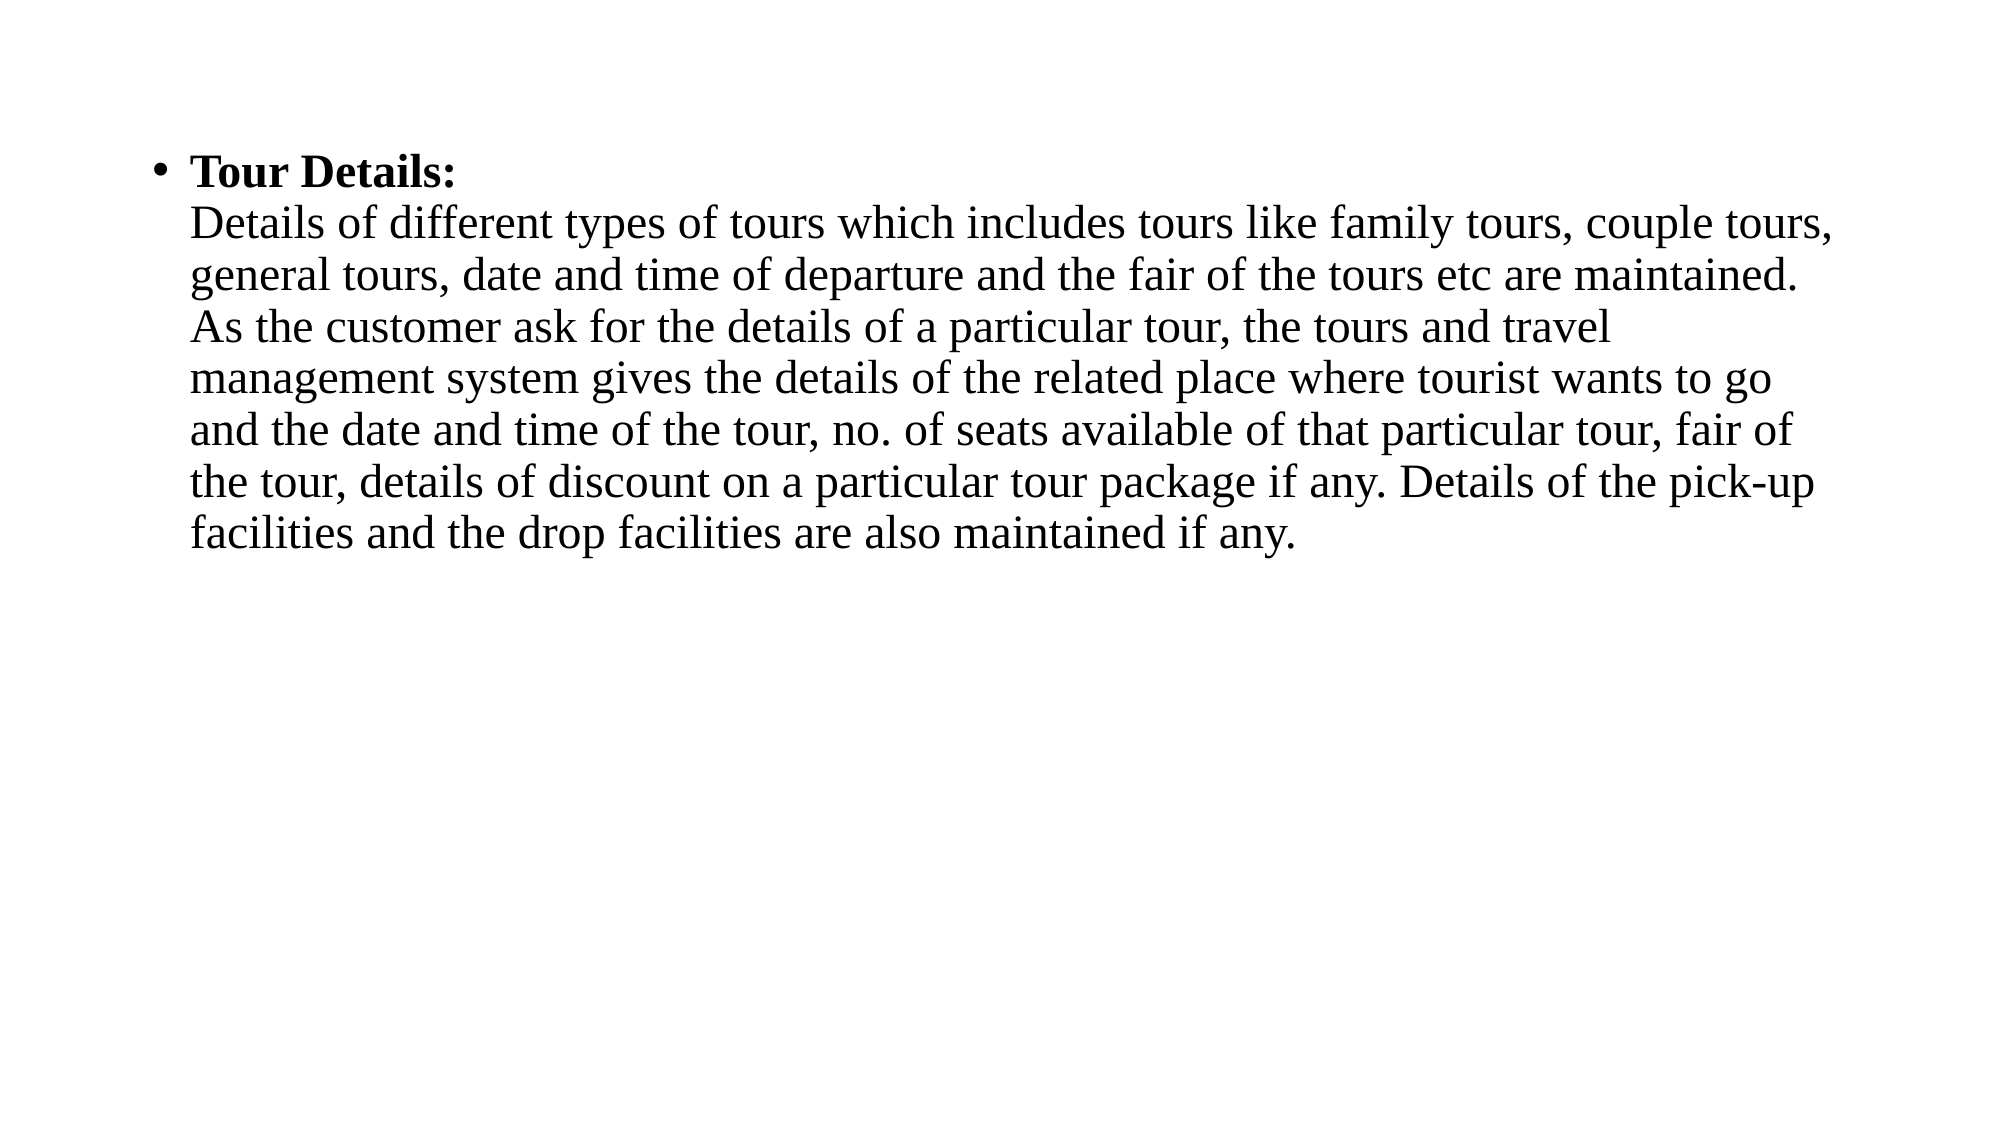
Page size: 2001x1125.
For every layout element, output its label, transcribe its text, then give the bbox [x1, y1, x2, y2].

list Tour Details: Details of different types of tours which includes tours like family tours, couple tours, general tours, date and time of departure and the fair of the tours etc are maintained. As the customer ask for the details of a particular tour, the tours and travel management system gives the details of the related place where tourist wants to go and the date and time of the tour, no. of seats available of that particular tour, fair of the tour, details of discount on a particular tour package if any. Details of the pick-up facilities and the drop facilities are also maintained if any. [137, 60, 1863, 1014]
